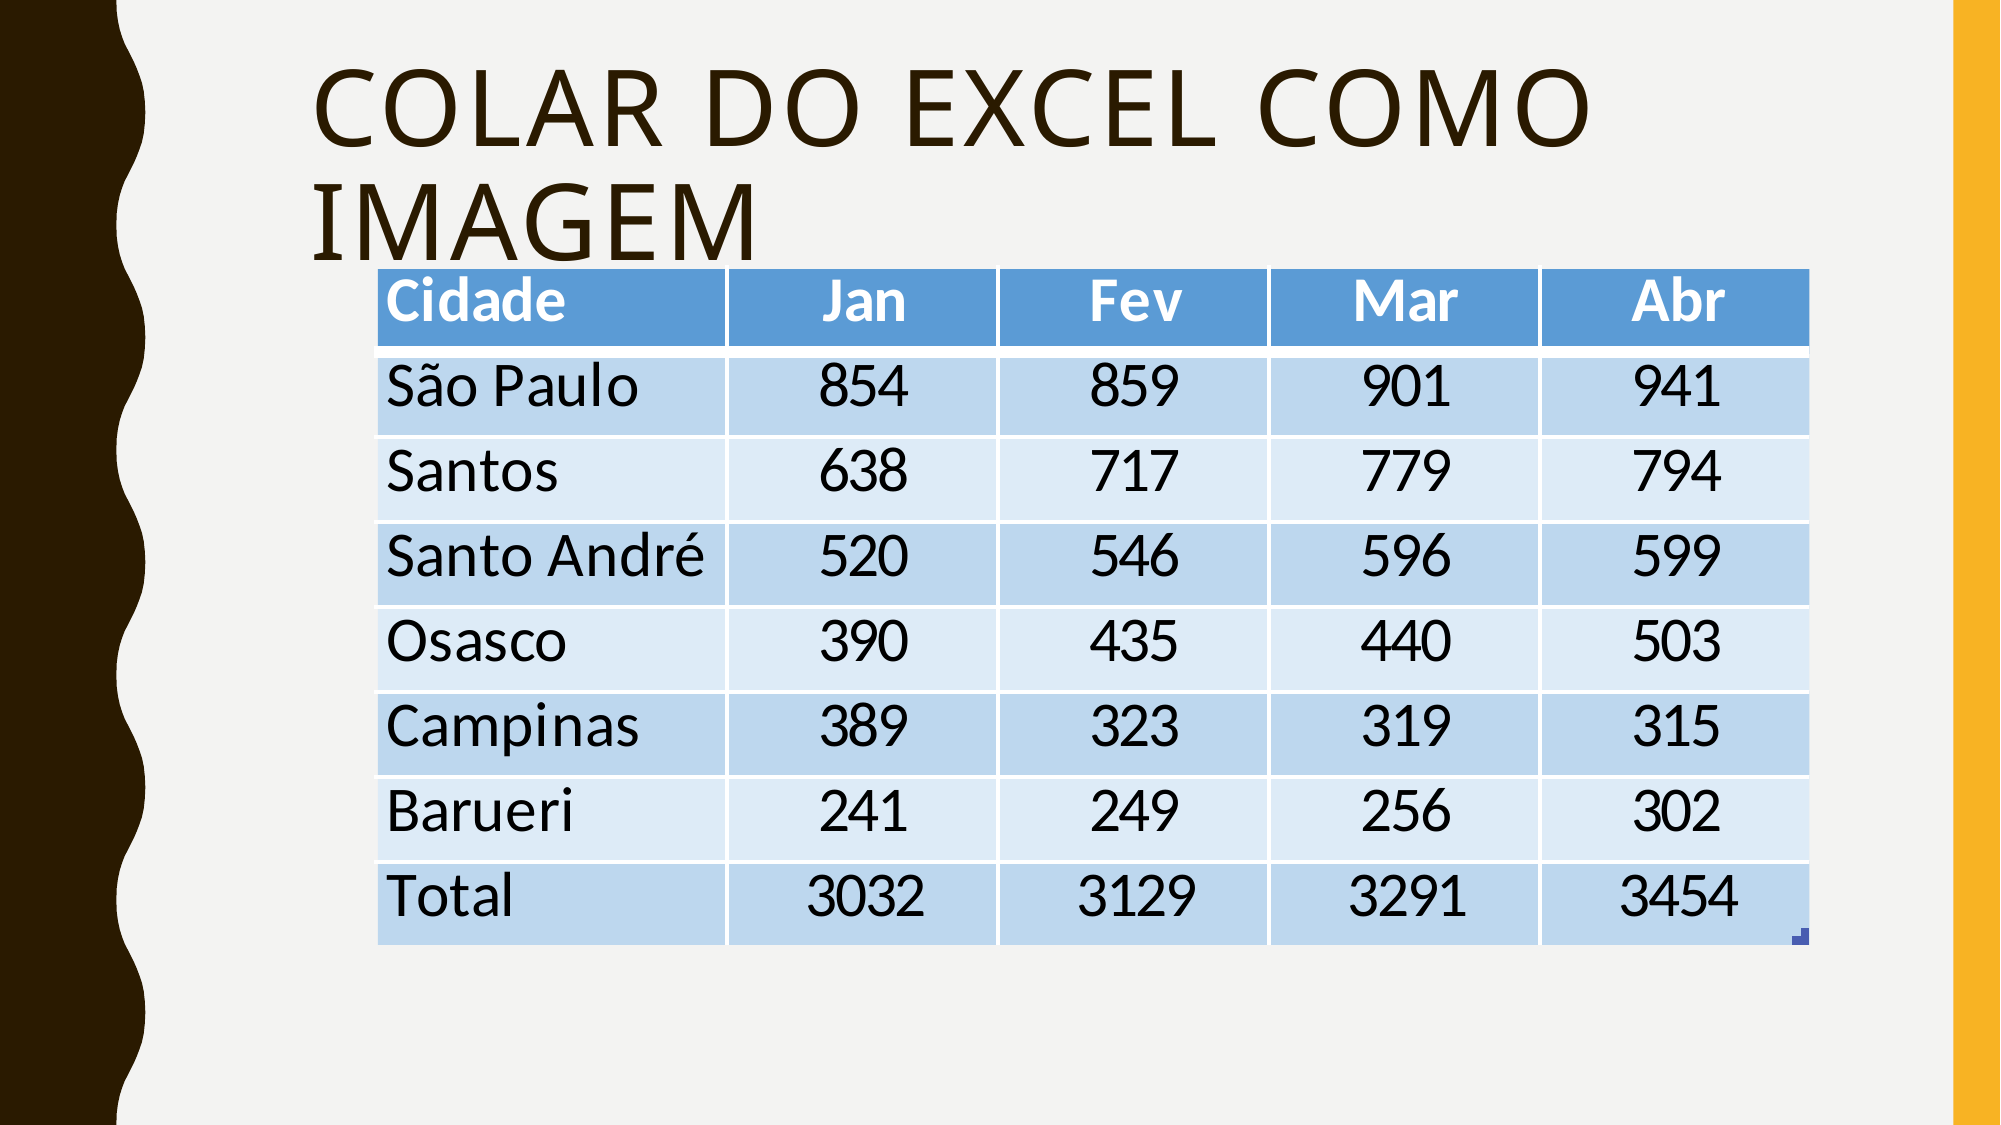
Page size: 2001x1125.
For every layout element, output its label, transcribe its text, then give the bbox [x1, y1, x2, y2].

picture [373, 264, 1814, 950]
title Colar do Excel como imagem [295, 47, 1758, 258]
